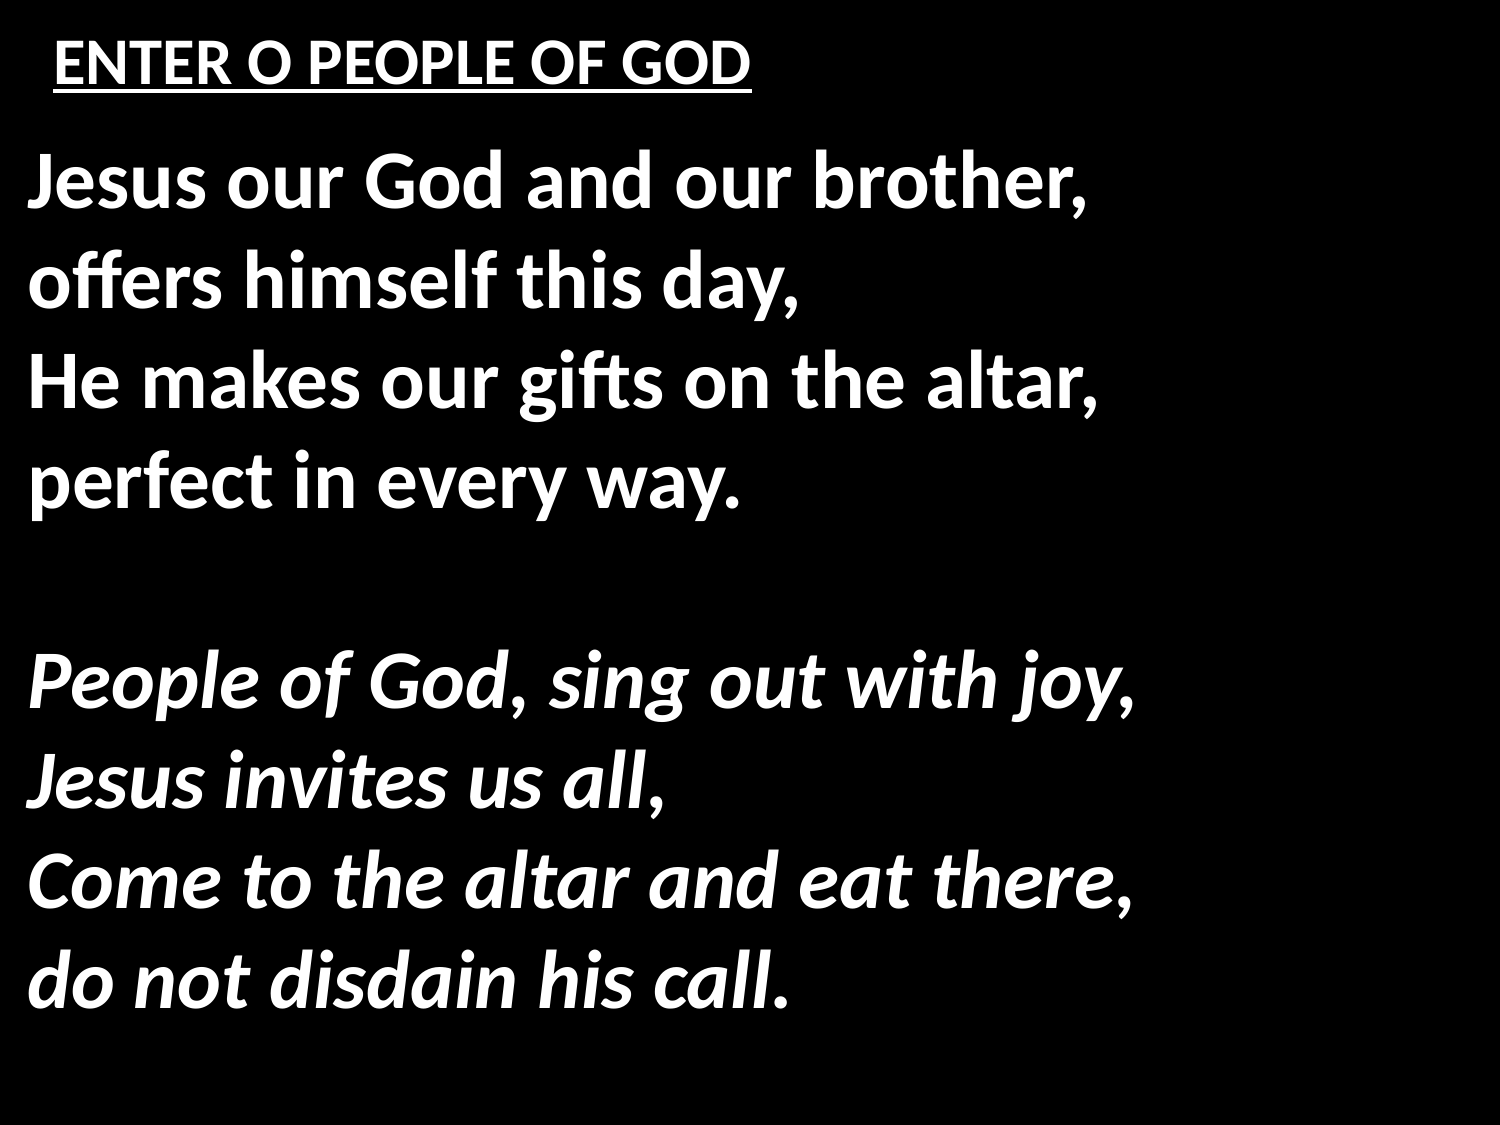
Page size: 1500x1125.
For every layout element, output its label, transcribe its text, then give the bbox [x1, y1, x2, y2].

list Jesus our God and our brother, offers himself this day, He makes our gifts on the altar, perfect in every way. People of God, sing out with joy, Jesus invites us all, Come to the altar and eat there, do not disdain his call. [8, 125, 1489, 1116]
title ENTER O PEOPLE OF GOD [10, 0, 1490, 117]
